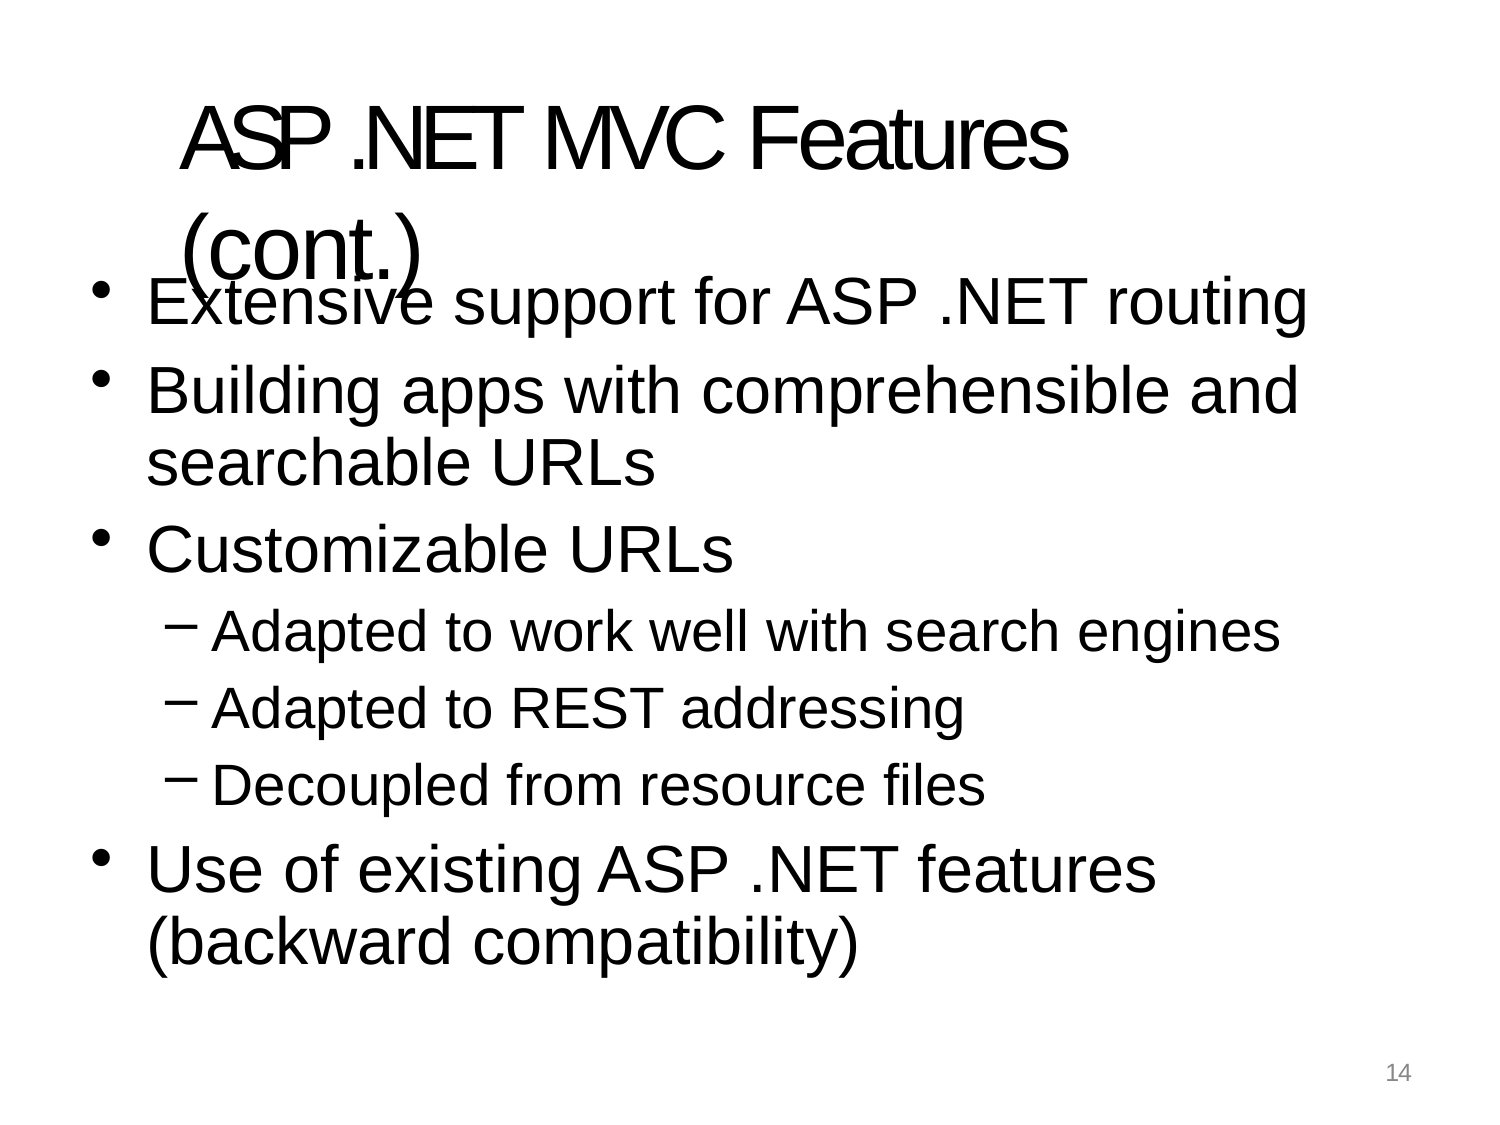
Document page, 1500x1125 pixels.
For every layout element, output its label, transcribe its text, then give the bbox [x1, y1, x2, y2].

text_box Extensive support for ASP .NET routing Building apps with comprehensible and searchable URLs Customizable URLs Adapted to work well with search engines Adapted to REST addressing Decoupled from resource files Use of existing ASP .NET features (backward compatibility) [87, 247, 1400, 978]
slide_number 14 [1297, 1060, 1413, 1086]
title ASP .NET MVC Features (cont.) [177, 75, 1324, 247]
